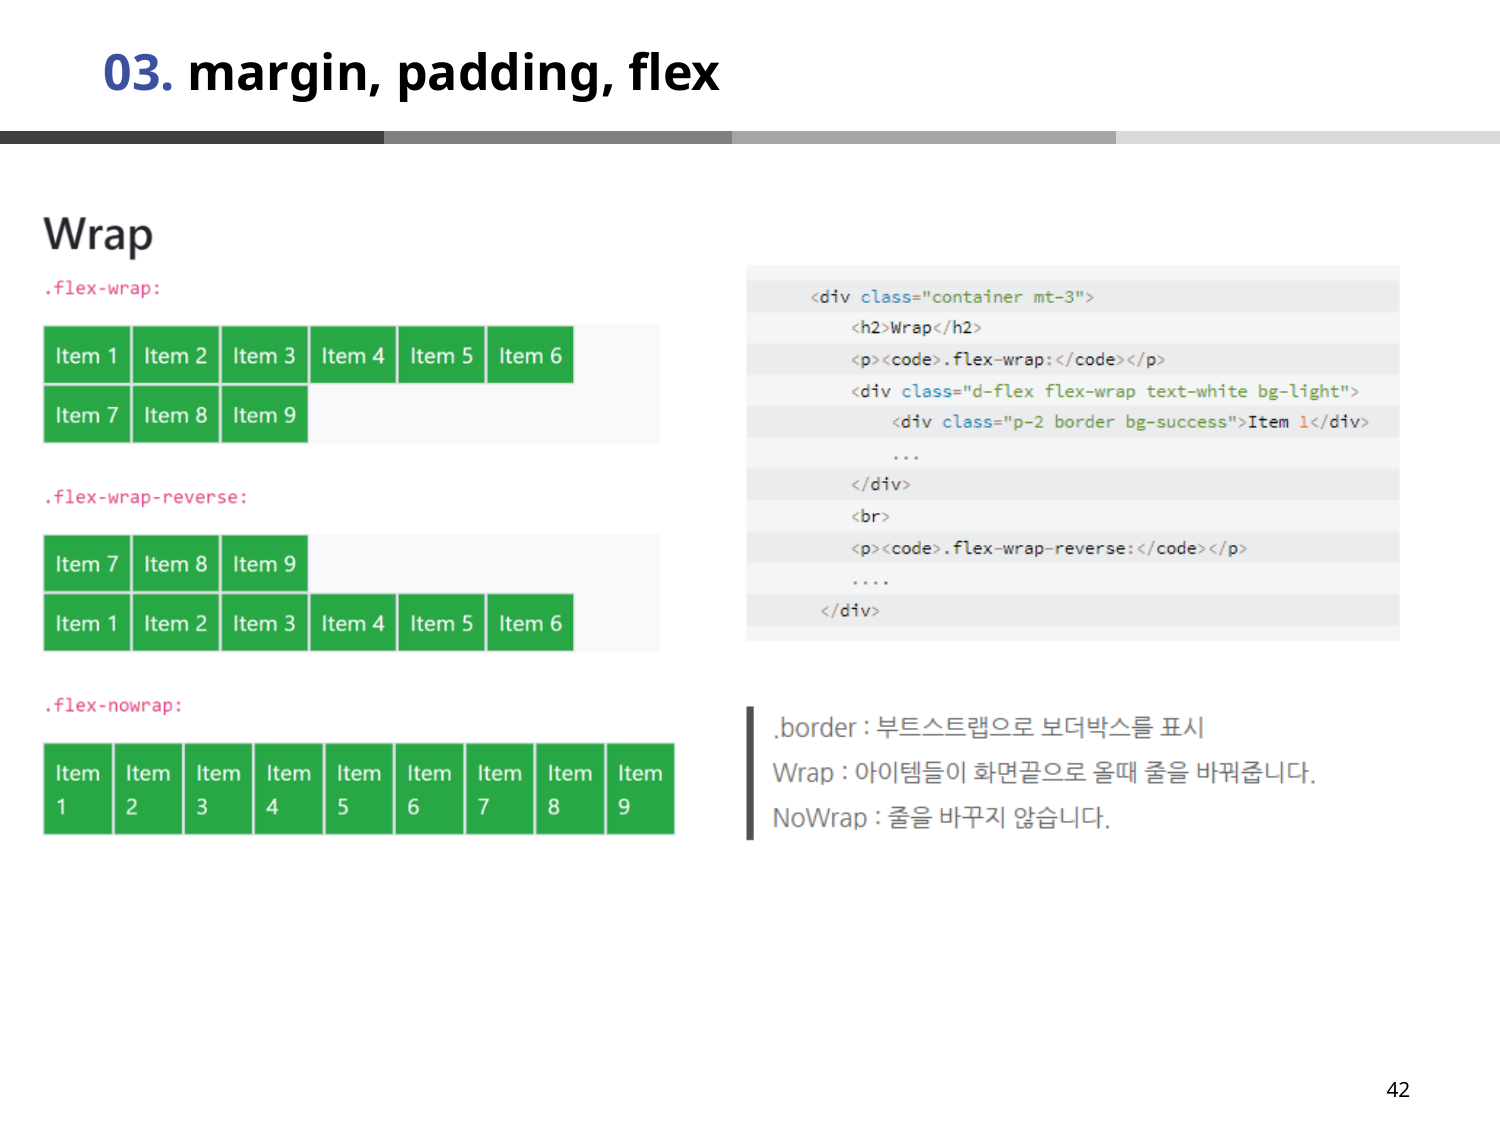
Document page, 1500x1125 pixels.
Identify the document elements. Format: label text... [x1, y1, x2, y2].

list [32, 207, 680, 846]
title 03. margin, padding, flex [88, 25, 1211, 116]
slide_number 42 [1074, 1068, 1425, 1111]
picture [737, 255, 1400, 850]
